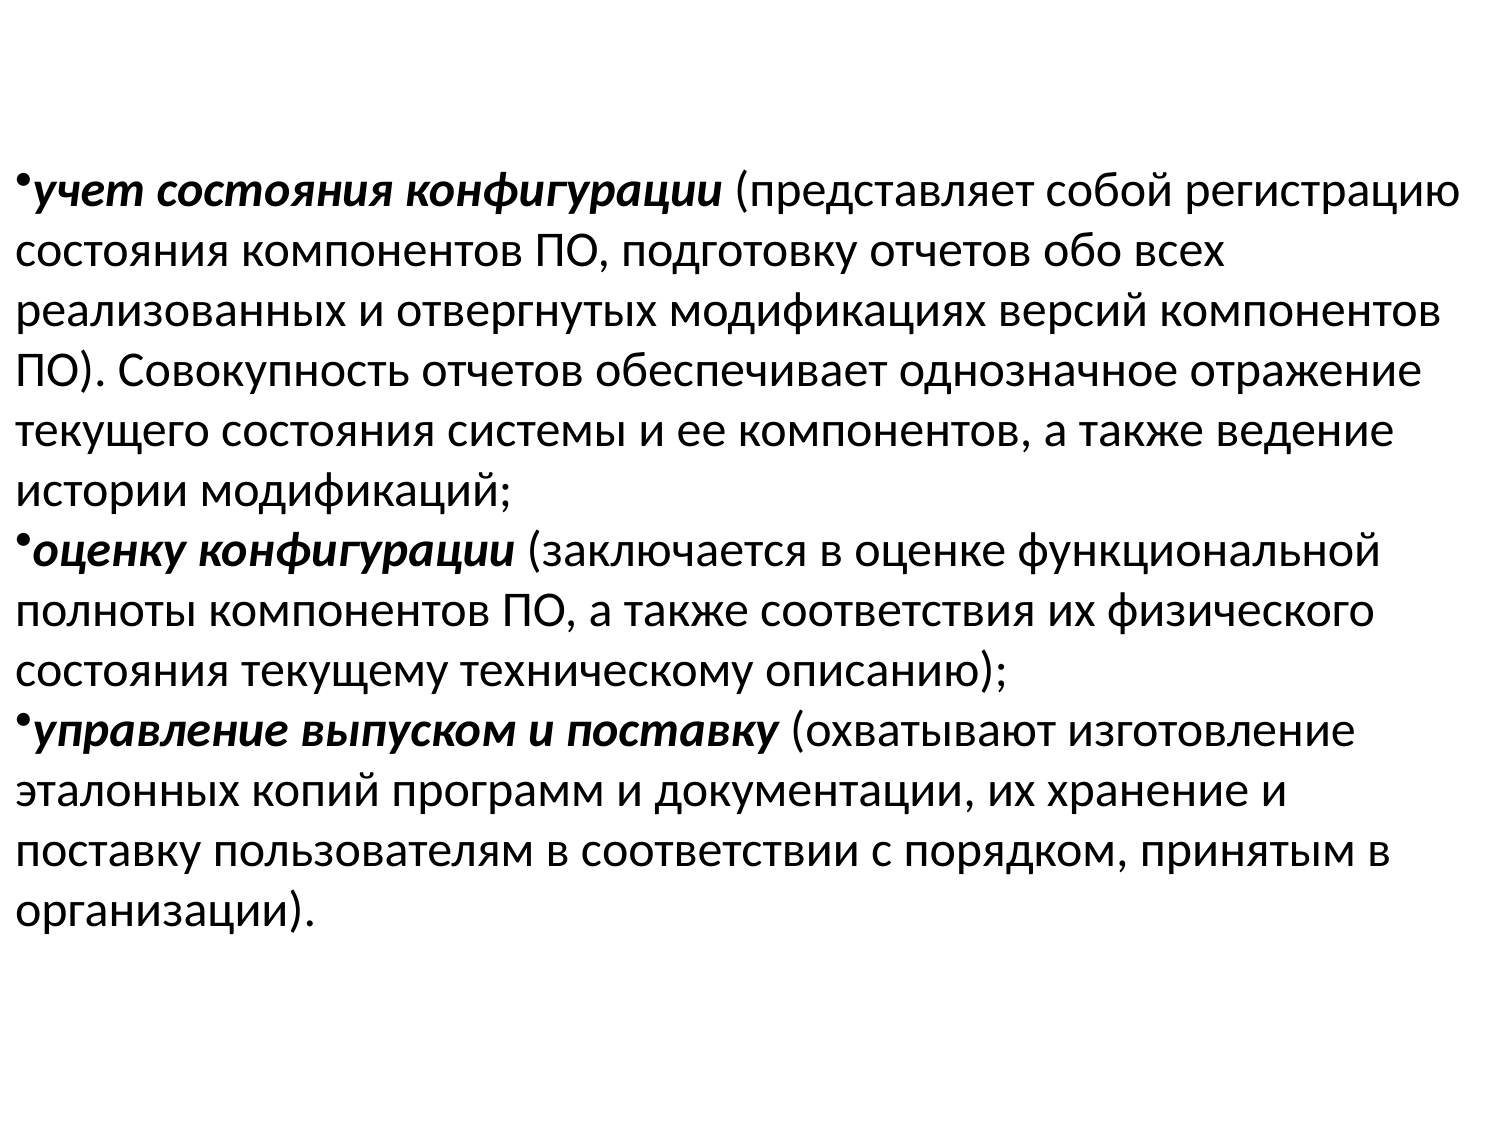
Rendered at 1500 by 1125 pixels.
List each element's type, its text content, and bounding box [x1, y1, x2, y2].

text_box учет состояния конфигурации (представляет собой регистрацию состояния компонентов ПО, подготовку отчетов обо всех реализованных и отвергнутых модификациях версий компонентов ПО). Совокупность отчетов обеспечивает однозначное отражение текущего состояния системы и ее компонентов, а также ведение истории модификаций; оценку конфигурации (заключается в оценке функциональной полноты компонентов ПО, а также соответствия их физического состояния текущему техническому описанию); управление выпуском и поставку (охватывают изготовление эталонных копий программ и документации, их хранение и поставку пользователям в соответствии с порядком, принятым в организации). [0, 88, 1500, 1004]
